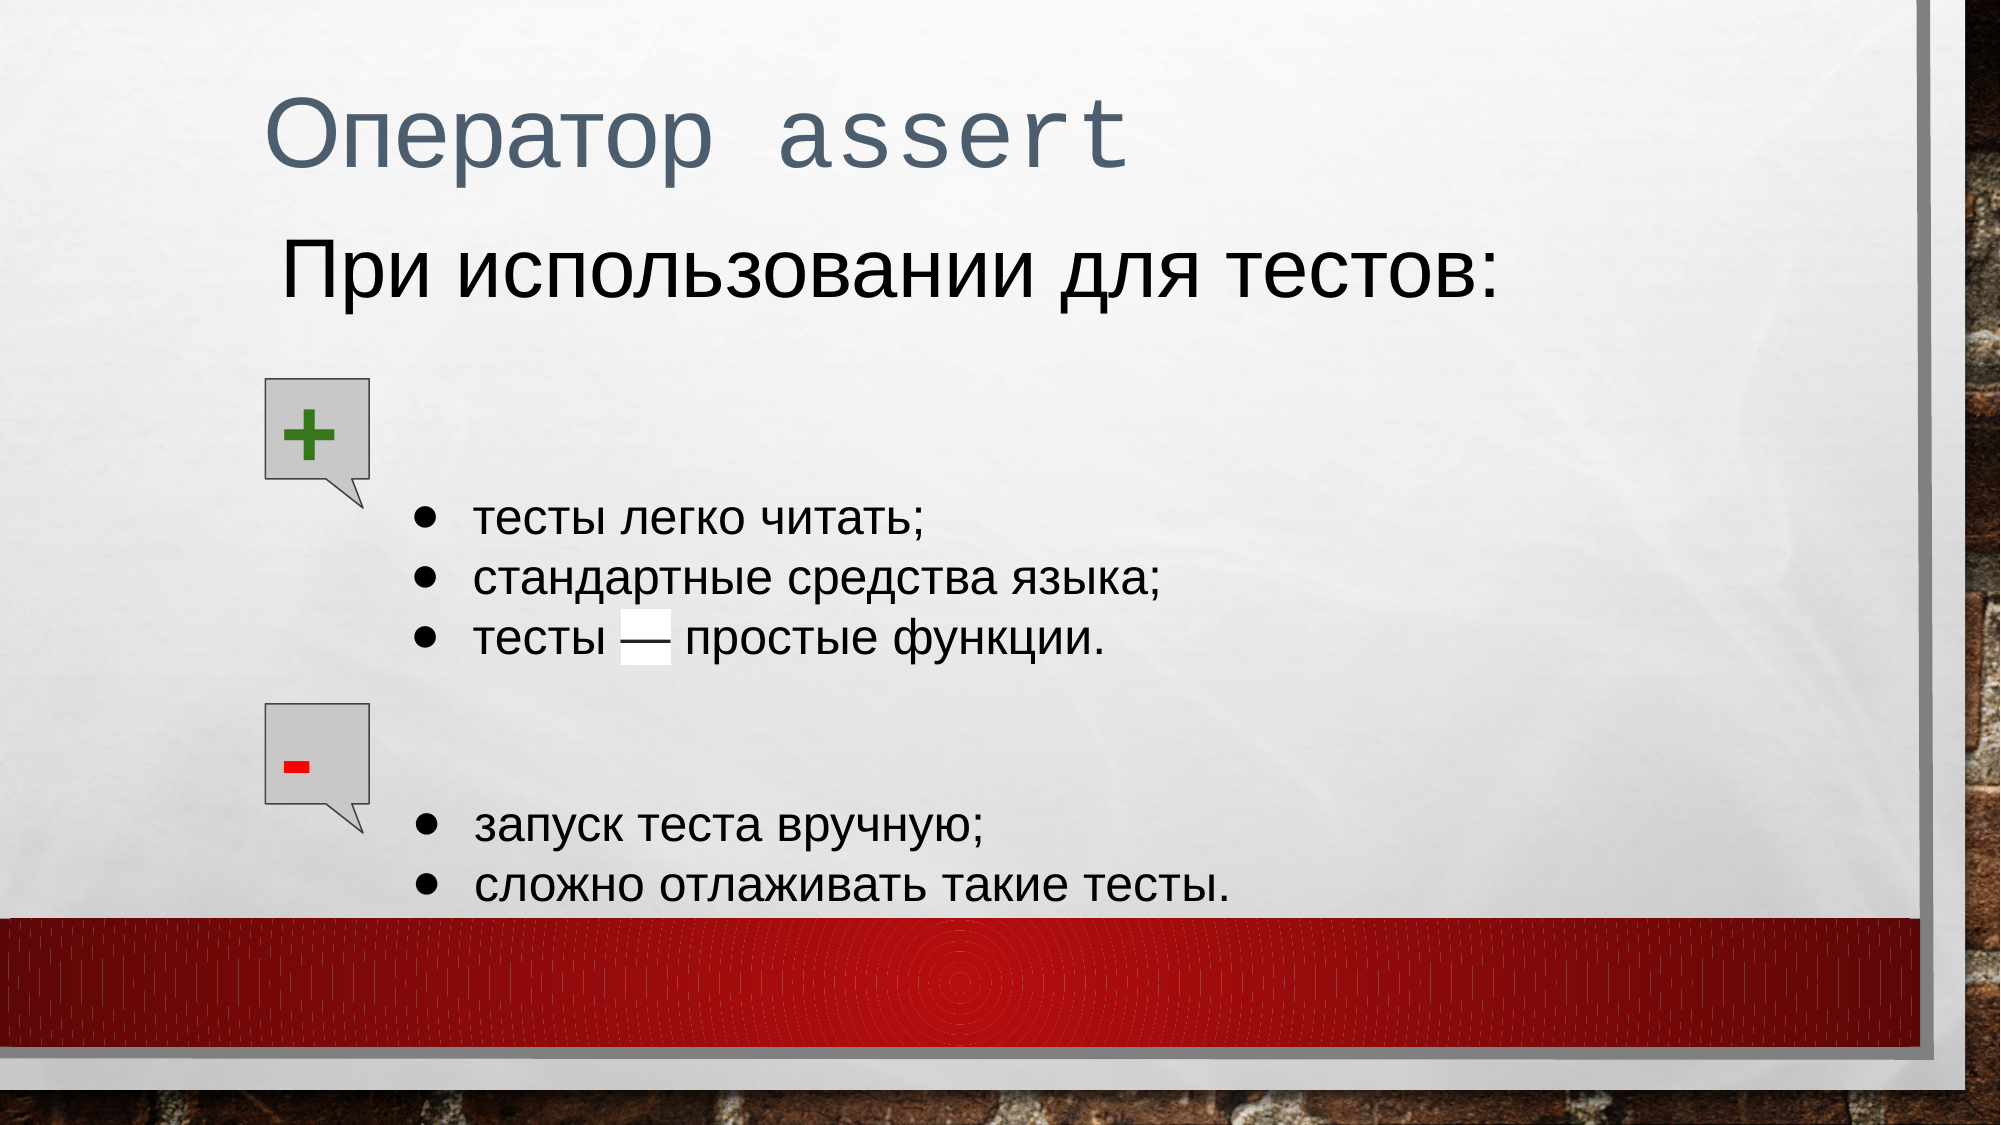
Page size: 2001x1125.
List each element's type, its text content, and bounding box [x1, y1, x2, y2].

picture [0, 0, 2000, 1125]
text_box - [265, 703, 370, 833]
text_box + [265, 378, 370, 508]
text_box запуск теста вручную; сложно отлаживать такие тесты. [384, 776, 1535, 962]
text_box тесты легко читать; стандартные средства языка; тесты — простые функции. [382, 469, 1533, 654]
title Оператор assert [248, 11, 1851, 260]
text_box При использовании для тестов: [265, 199, 1535, 329]
